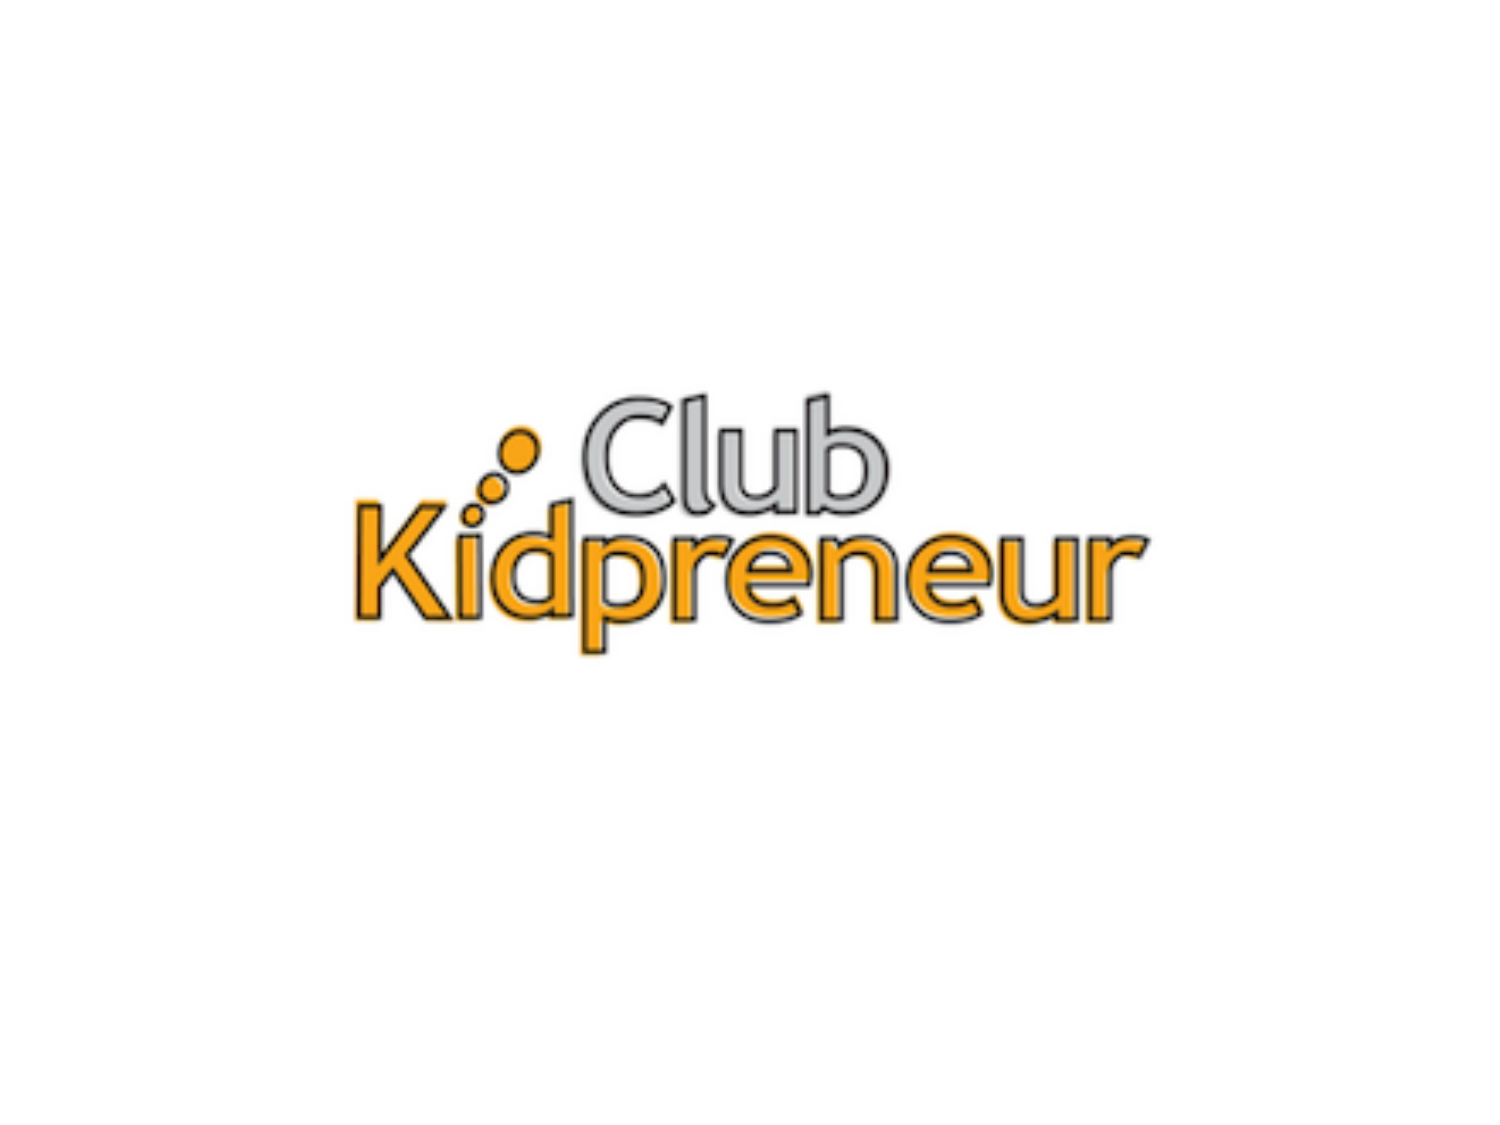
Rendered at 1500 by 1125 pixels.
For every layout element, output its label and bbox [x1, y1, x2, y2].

picture [297, 331, 1214, 717]
